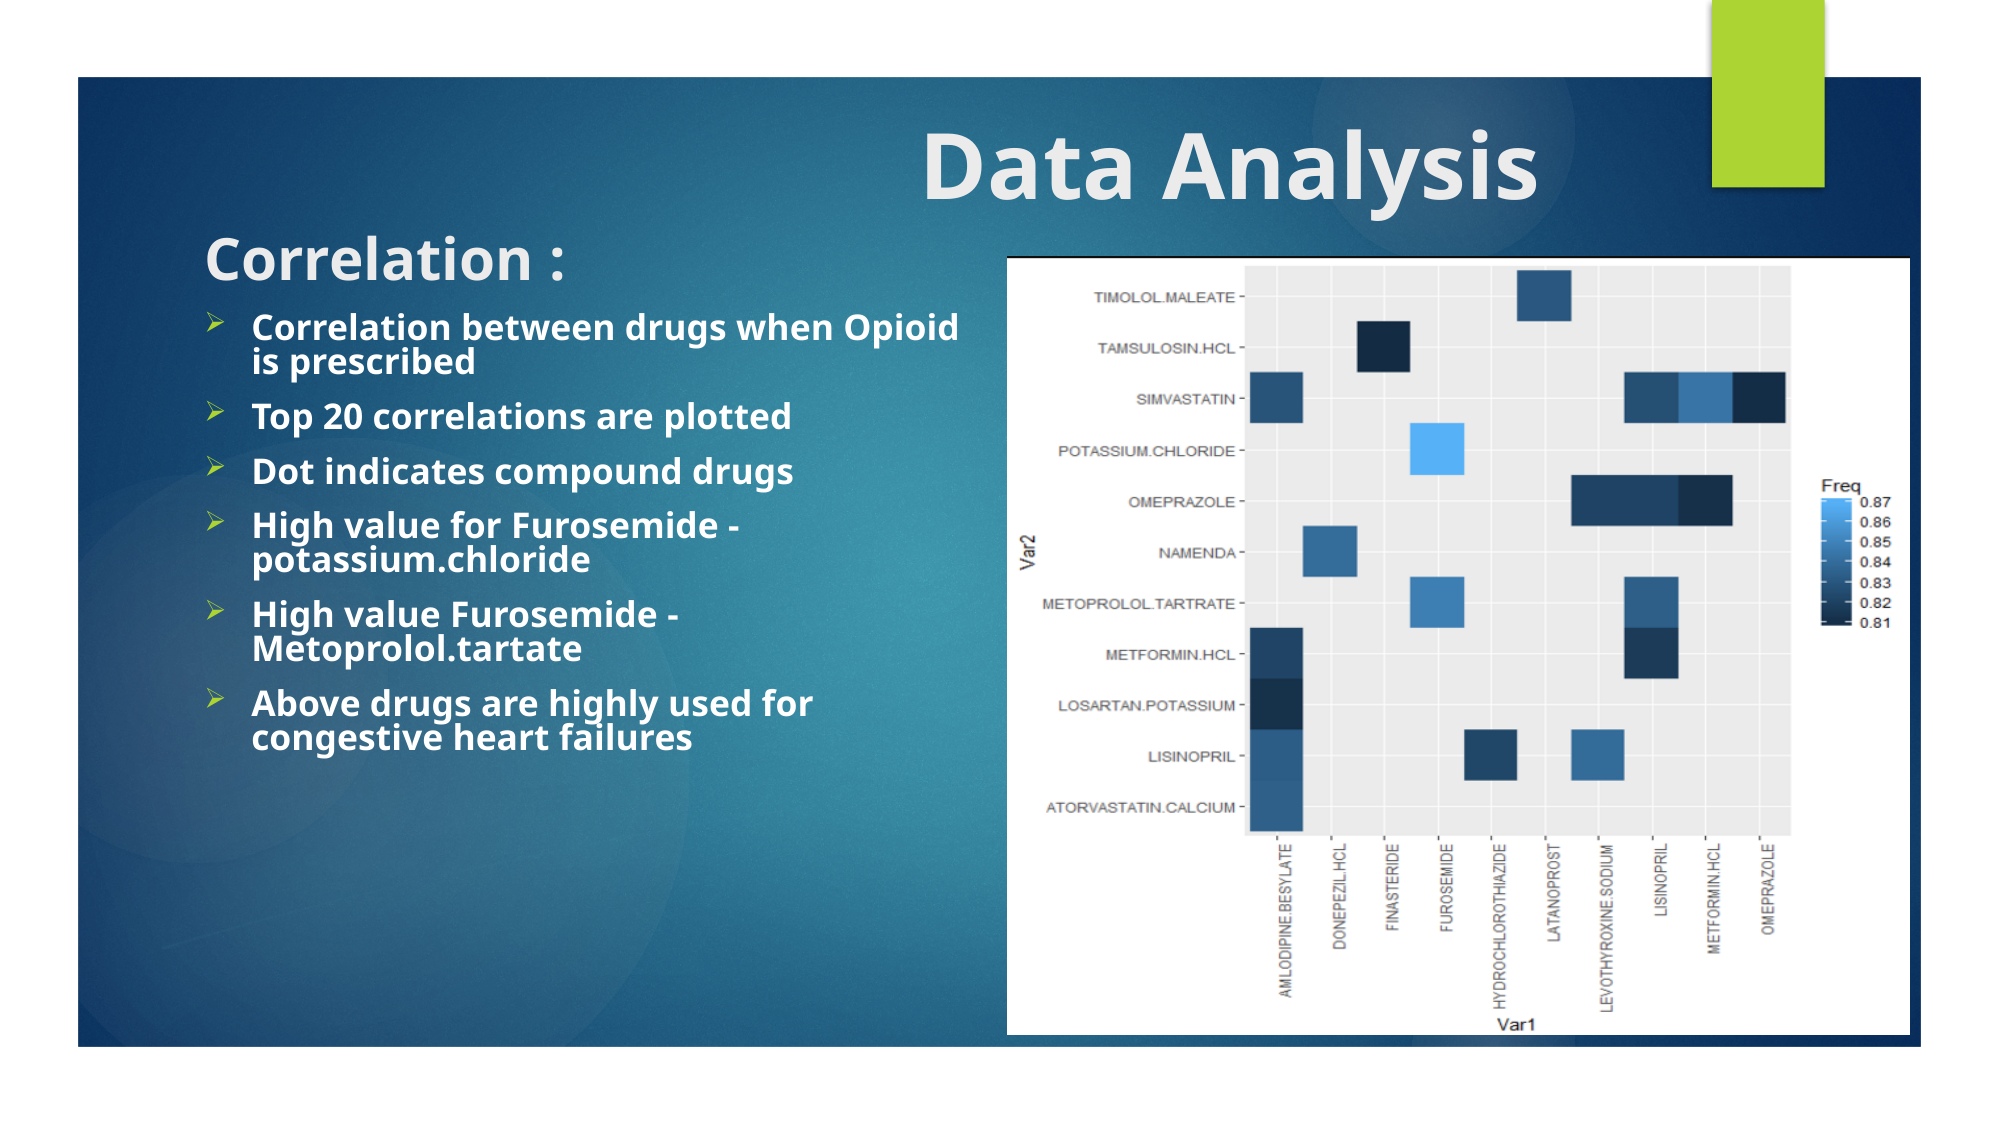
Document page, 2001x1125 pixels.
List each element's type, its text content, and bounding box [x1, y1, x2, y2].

title Data Analysis [304, 96, 1753, 225]
text_box [1000, 231, 1638, 840]
picture [1007, 256, 1910, 1035]
subtitle Correlation : Correlation between drugs when Opioid is prescribed Top 20 correlations are plotted Dot indicates compound drugs High value for Furosemide - potassium.chloride High value Furosemide - Metoprolol.tartate Above drugs are highly used for congestive heart failures [189, 214, 1000, 993]
